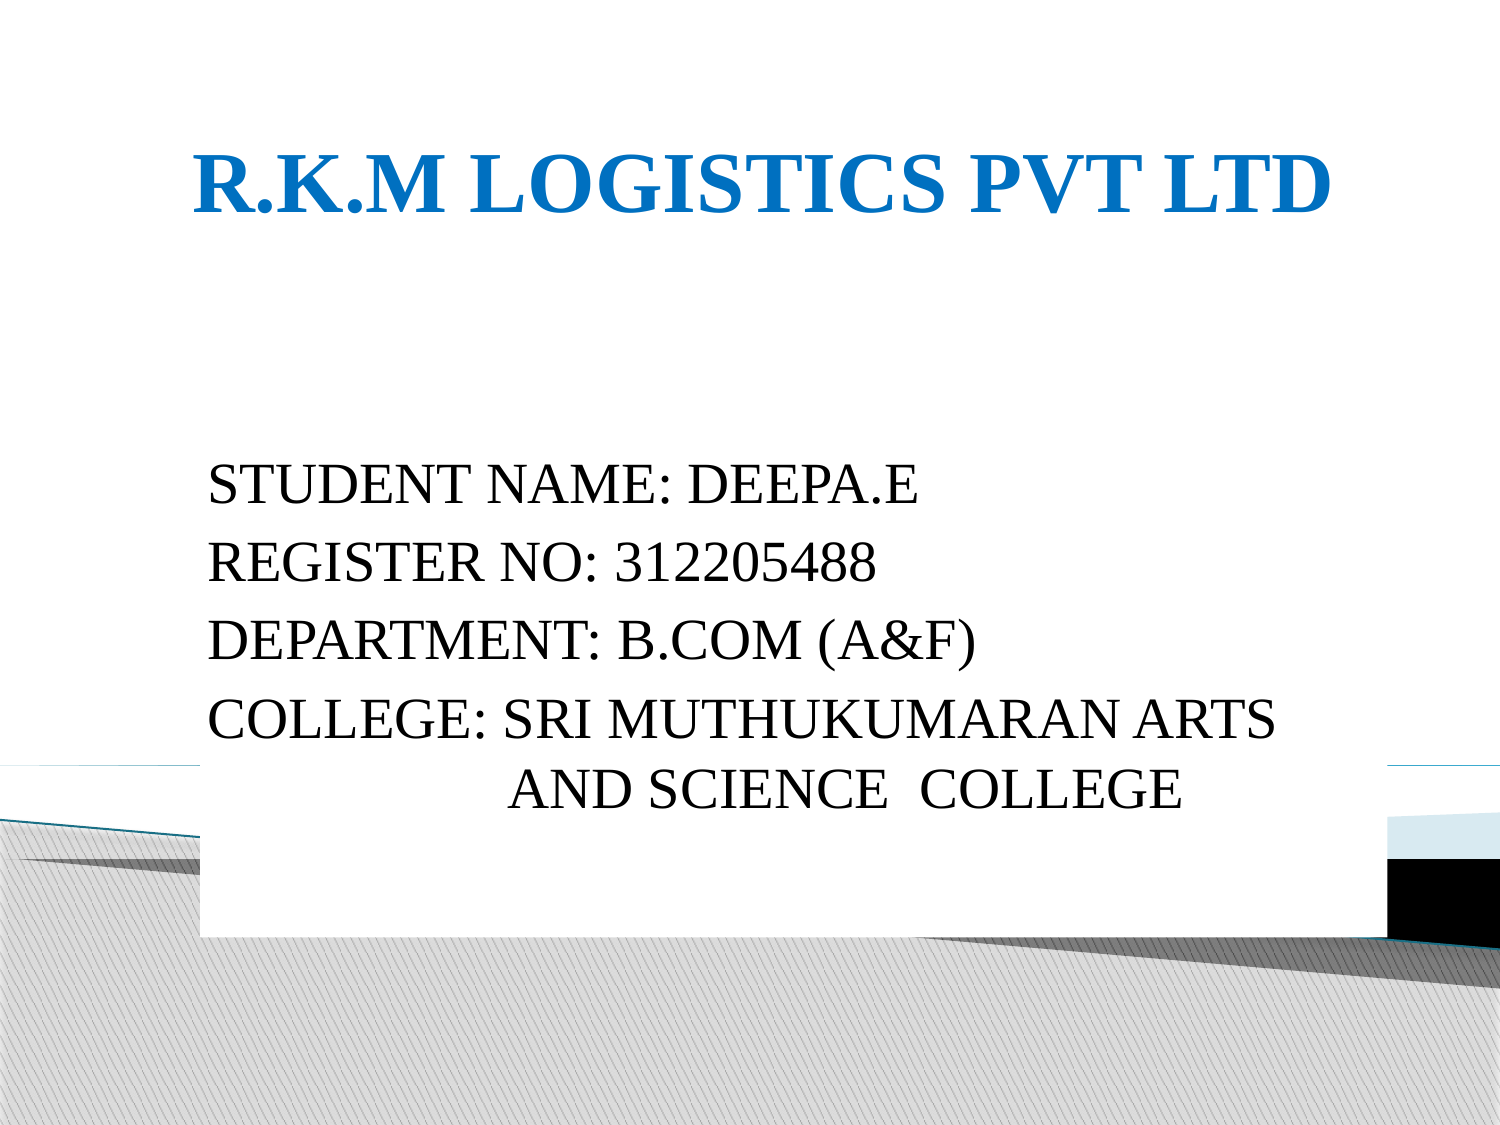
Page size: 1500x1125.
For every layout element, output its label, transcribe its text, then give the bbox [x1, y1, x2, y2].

title R.K.M LOGISTICS PVT LTD [75, 37, 1350, 238]
picture [920, 938, 1500, 989]
picture [5, 859, 200, 876]
subtitle STUDENT NAME: DEEPA.E REGISTER NO: 312205488 DEPARTMENT: B.COM (A&F) COLLEGE: SRI MUTHUKUMARAN ARTS AND SCIENCE COLLEGE [200, 437, 1388, 938]
